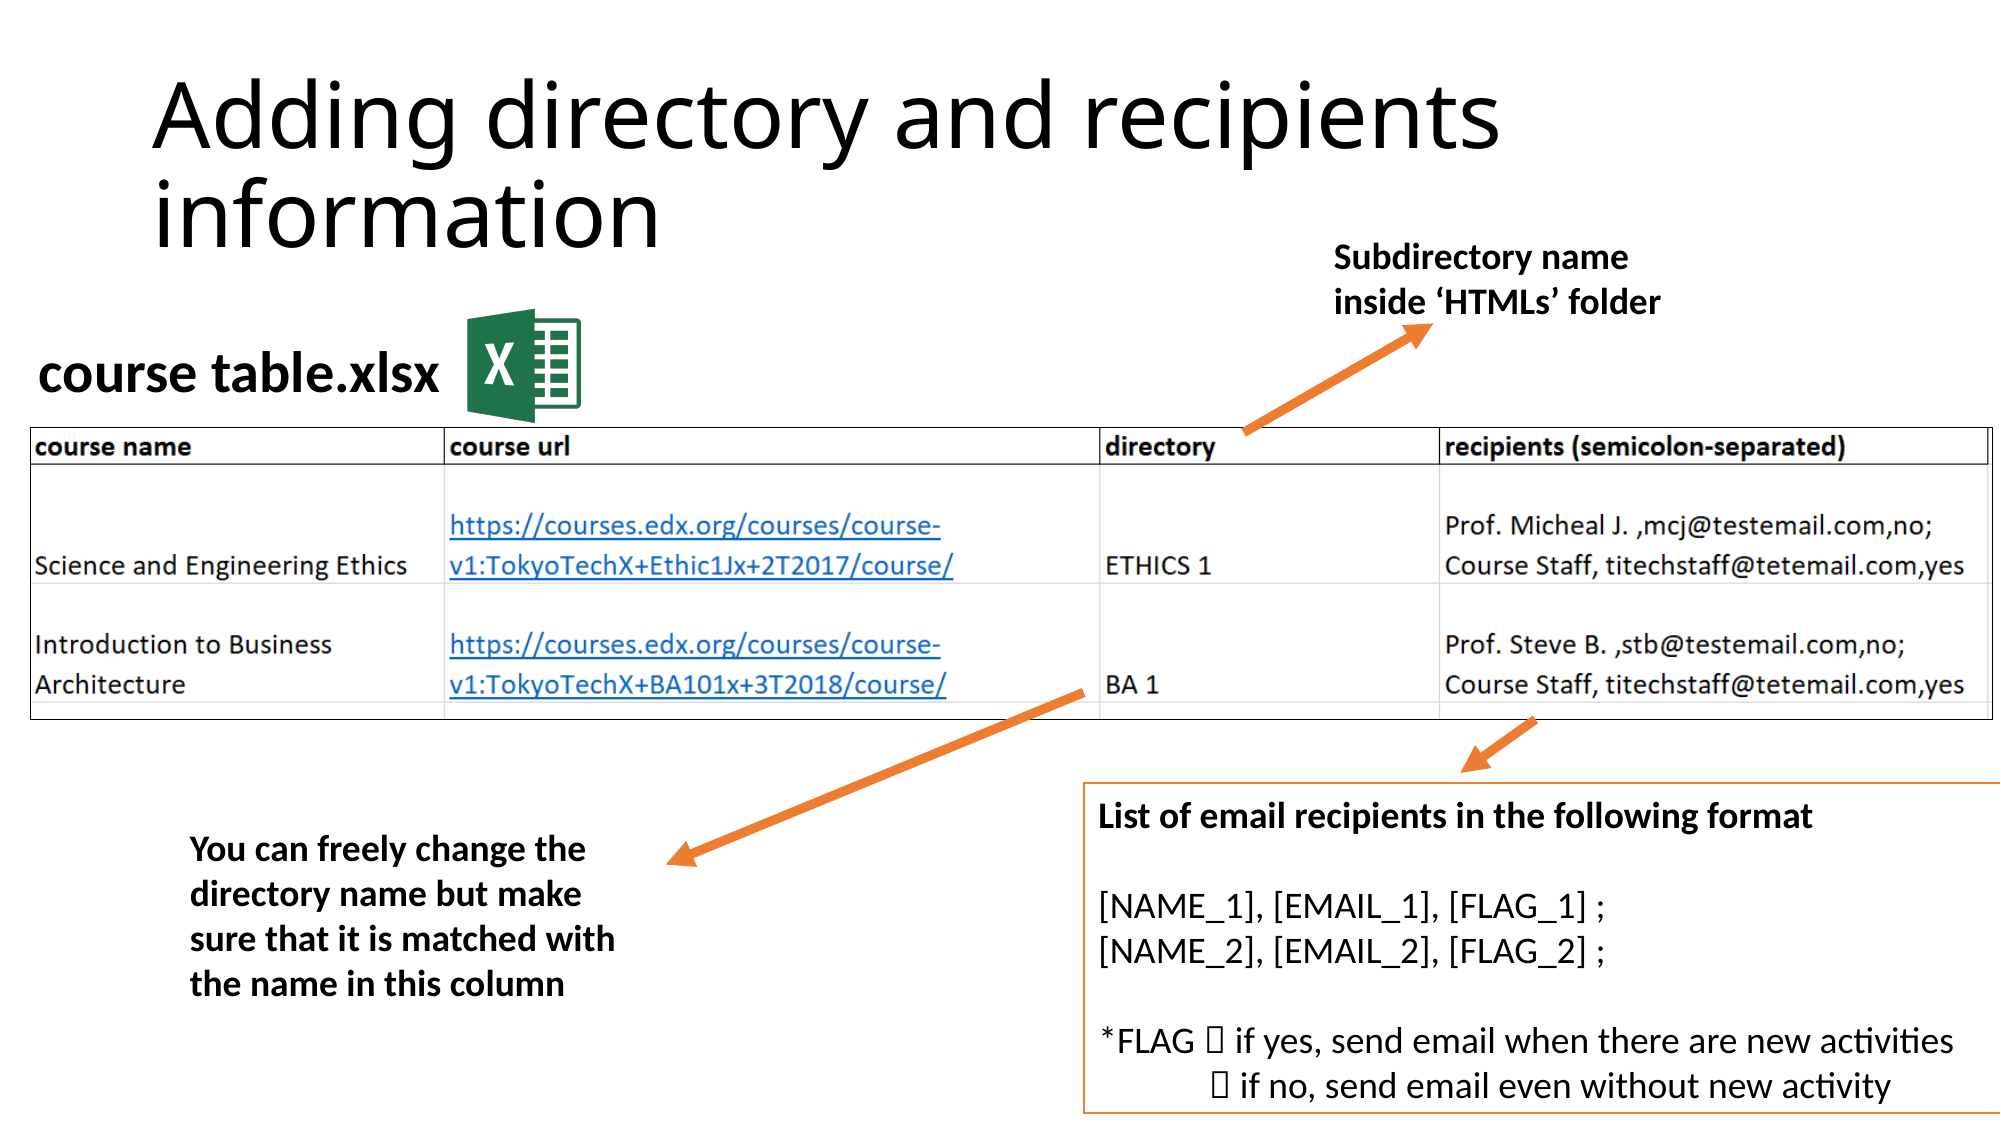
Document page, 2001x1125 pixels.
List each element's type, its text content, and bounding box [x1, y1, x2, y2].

text_box List of email recipients in the following format [NAME_1], [EMAIL_1], [FLAG_1] ; [NAME_2], [EMAIL_2], [FLAG_2] ; *FLAG  if yes, send email when there are new activities  if no, send email even without new activity [1083, 782, 2000, 1114]
text_box course table.xlsx [24, 327, 382, 412]
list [382, 299, 666, 427]
text_box You can freely change the directory name but make sure that it is matched with the name in this column [174, 816, 636, 1012]
text_box Subdirectory name inside ‘HTMLs’ folder [1319, 224, 1677, 375]
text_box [1243, 323, 1434, 433]
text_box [665, 692, 1084, 865]
title Adding directory and recipients information [137, 59, 1863, 278]
picture [30, 427, 1993, 720]
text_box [1460, 719, 1536, 773]
